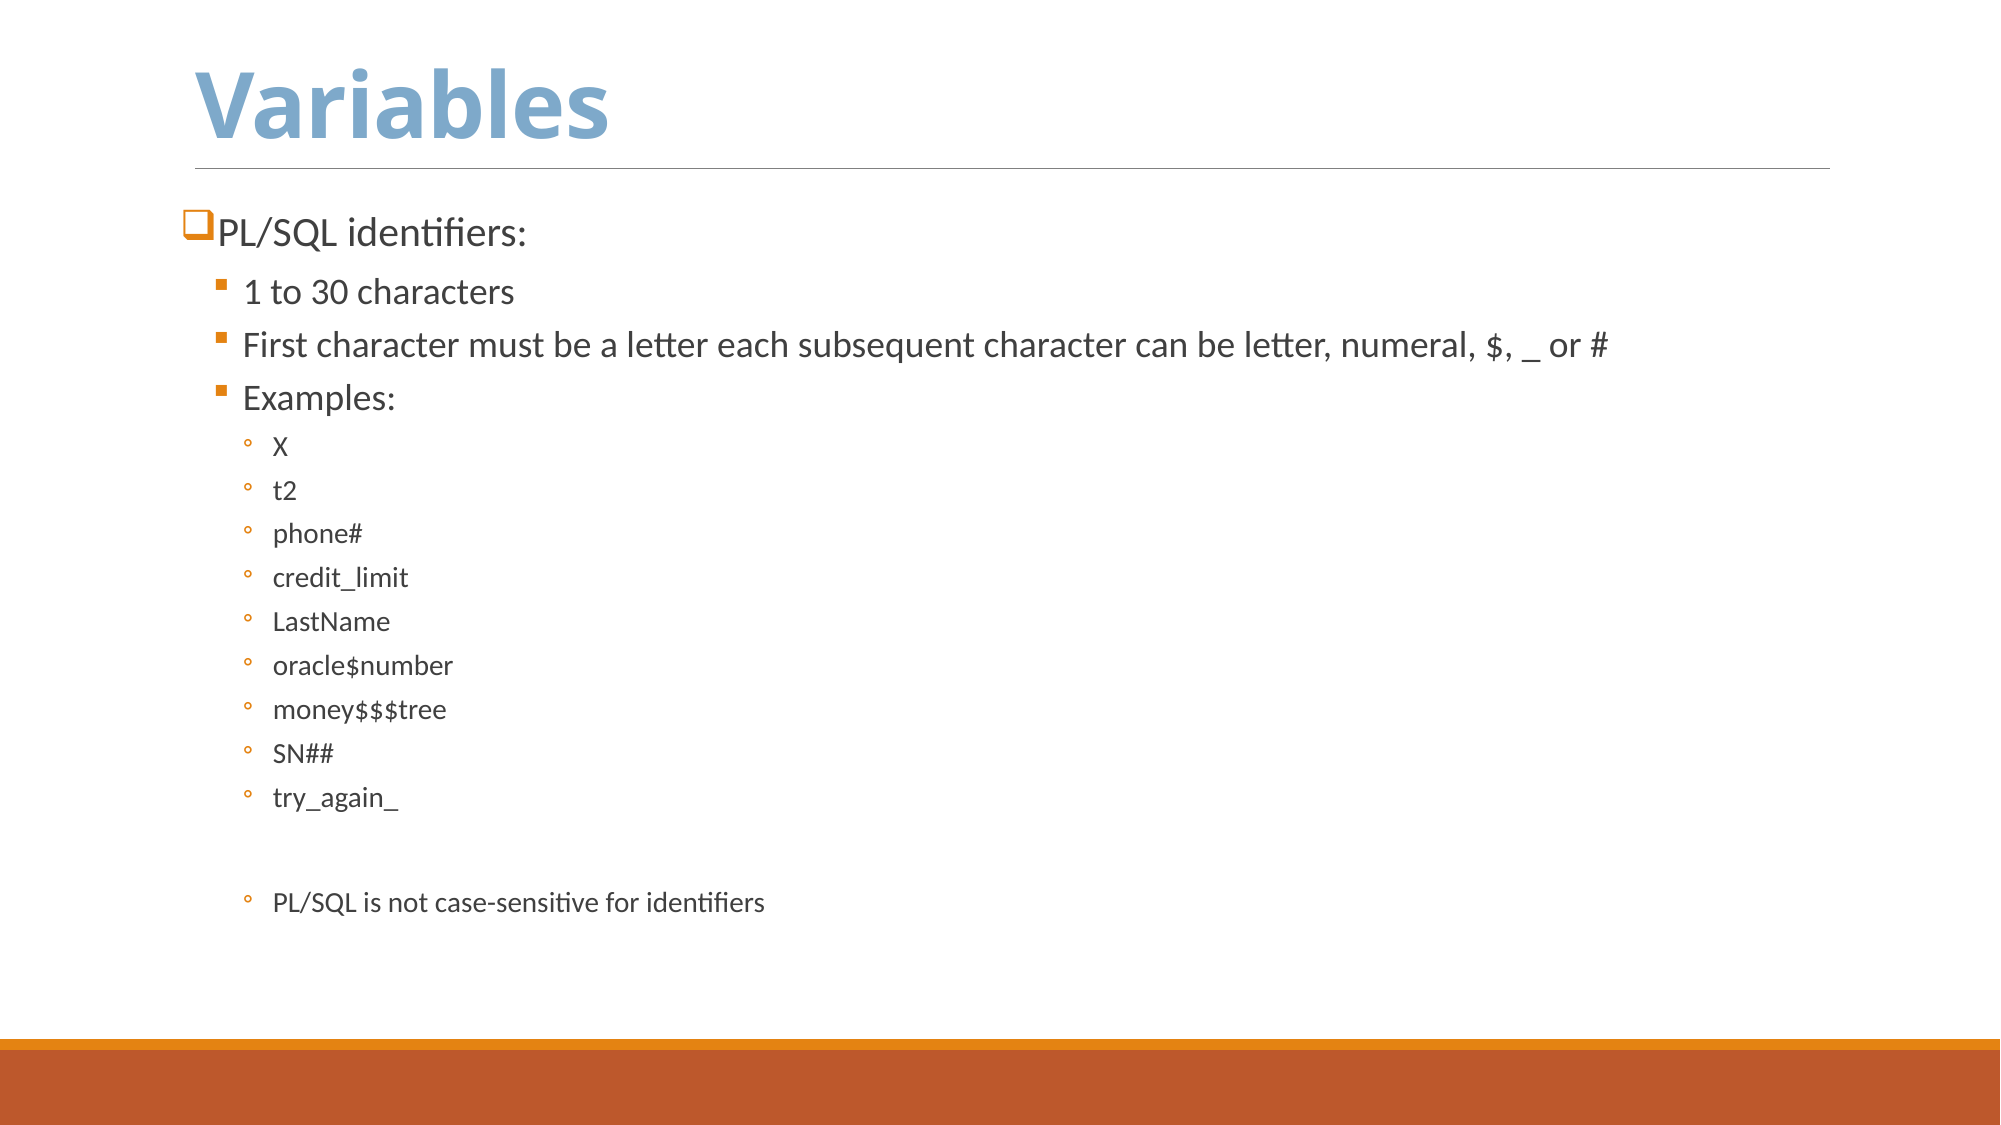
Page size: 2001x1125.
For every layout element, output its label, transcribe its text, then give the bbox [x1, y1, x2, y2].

title Variables [180, 16, 1830, 165]
list PL/SQL identifiers: 1 to 30 characters First character must be a letter each subsequent character can be letter, numeral, $, _ or # Examples: X t2 phone# credit_limit LastName oracle$number money$$$tree SN## try_again_ PL/SQL is not case-sensitive for identifiers [180, 202, 1830, 1007]
